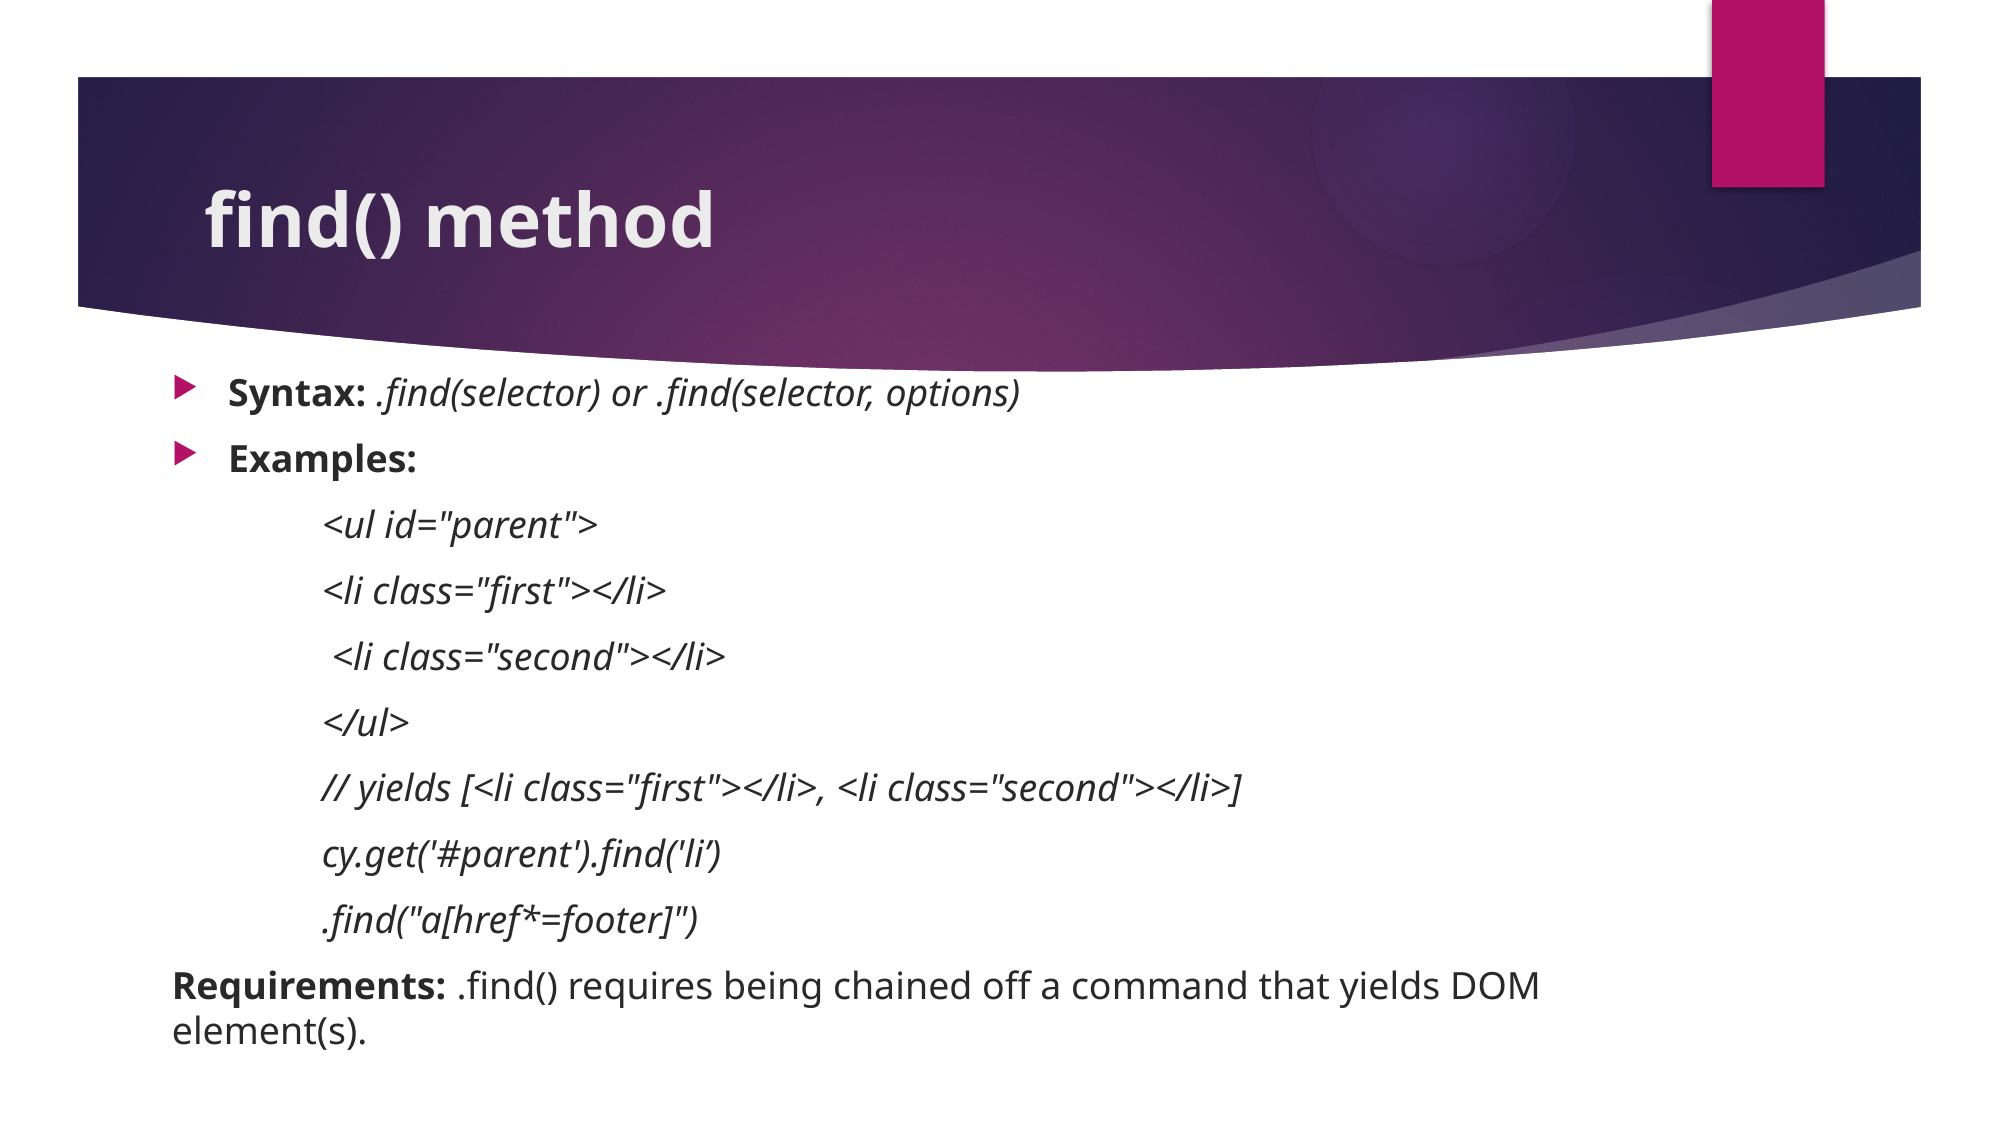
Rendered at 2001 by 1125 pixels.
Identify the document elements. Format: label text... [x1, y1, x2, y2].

list Syntax: .find(selector) or .find(selector, options) Examples: <ul id="parent"> <li class="first"></li> <li class="second"></li> </ul> // yields [<li class="first"></li>, <li class="second"></li>] cy.get('#parent').find('li’) .find("a[href*=footer]") Requirements: .find() requires being chained off a command that yields DOM element(s). [156, 361, 1605, 923]
title find() method [189, 159, 1627, 276]
